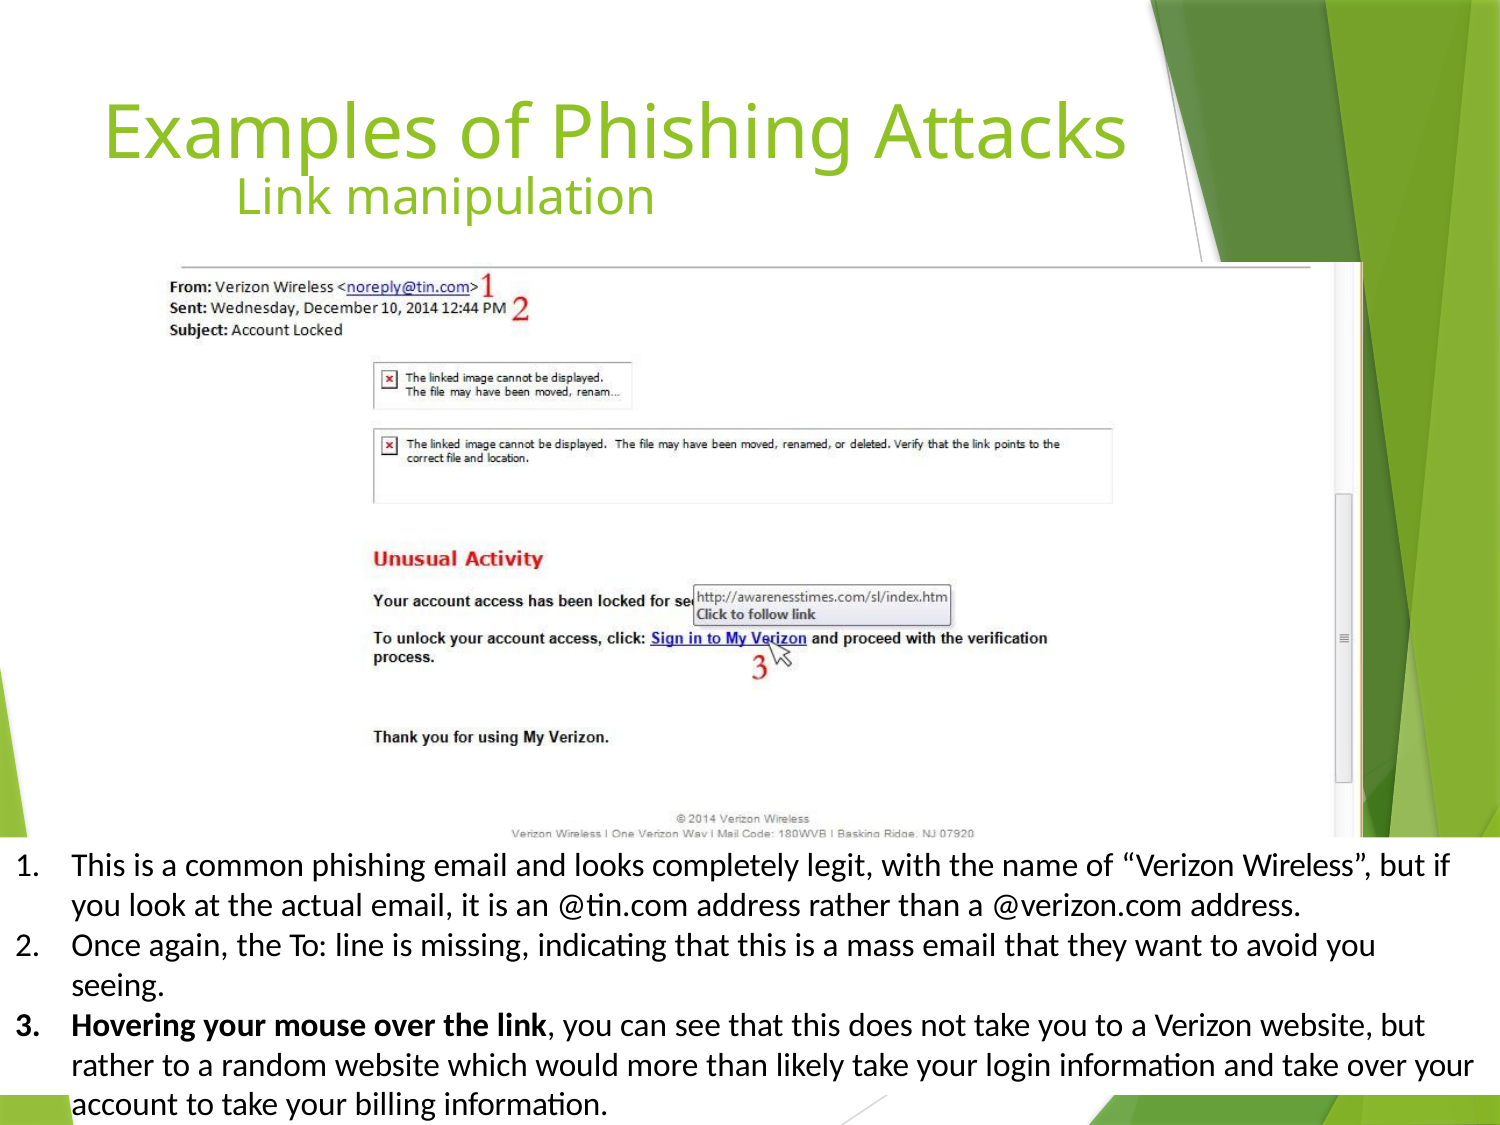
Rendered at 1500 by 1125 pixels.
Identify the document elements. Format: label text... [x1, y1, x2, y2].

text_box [0, 261, 1500, 1096]
text_box This is a common phishing email and looks completely legit, with the name of “Verizon Wireless”, but if you look at the actual email, it is an @tin.com address rather than a @verizon.com address. Once again, the To: line is missing, indicating that this is a mass email that they want to avoid you seeing. Hovering your mouse over the link, you can see that this does not take you to a Verizon website, but rather to a random website which would more than likely take your login information and take over your account to take your billing information. [12, 1104, 1484, 1123]
title Examples of Phishing Attacks Link manipulation [99, 99, 1142, 261]
